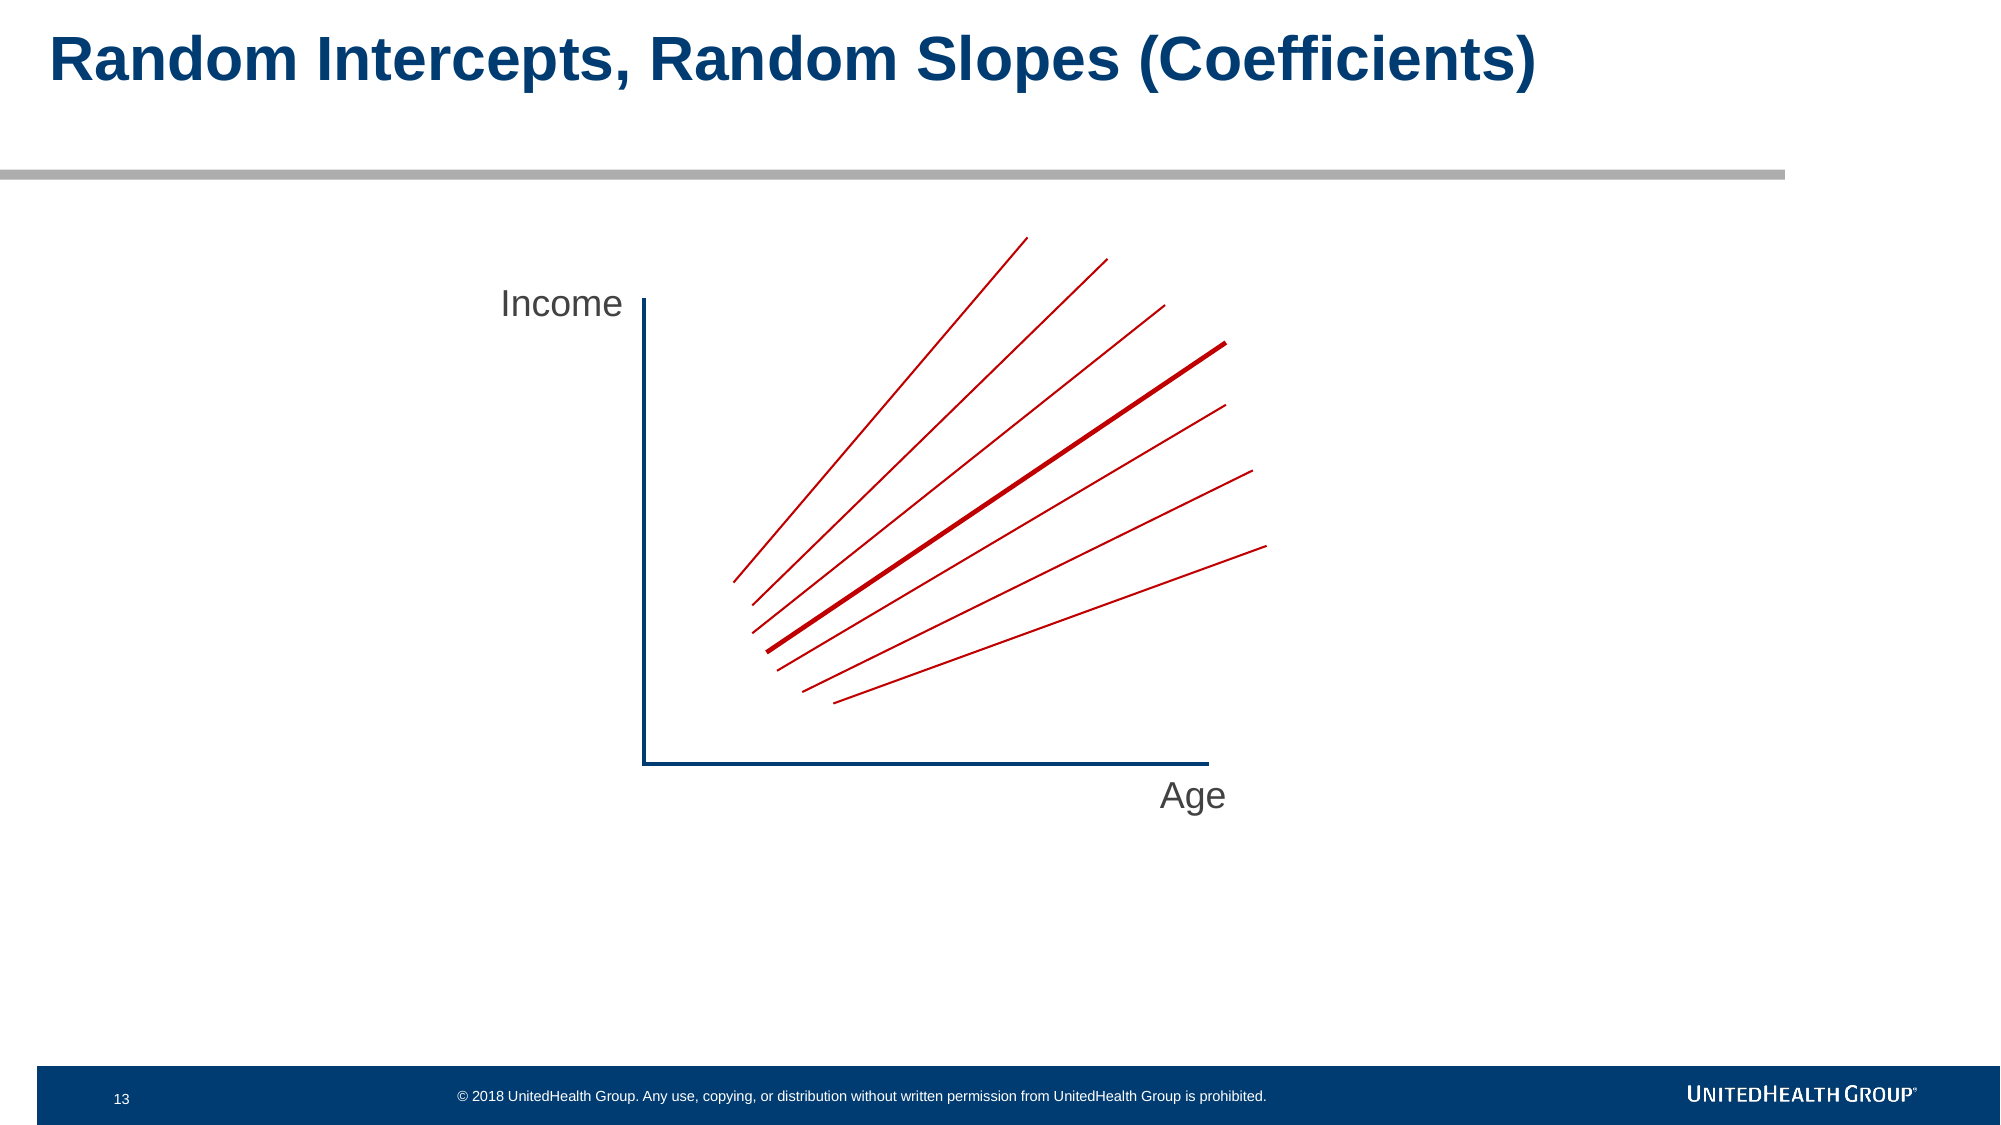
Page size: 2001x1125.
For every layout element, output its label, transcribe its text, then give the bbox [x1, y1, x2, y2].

text_box Random Intercepts, Random Slopes (Coefficients) [49, 17, 1798, 98]
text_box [485, 237, 1493, 825]
picture [1688, 1085, 1917, 1102]
slide_number 13 [73, 1084, 130, 1108]
